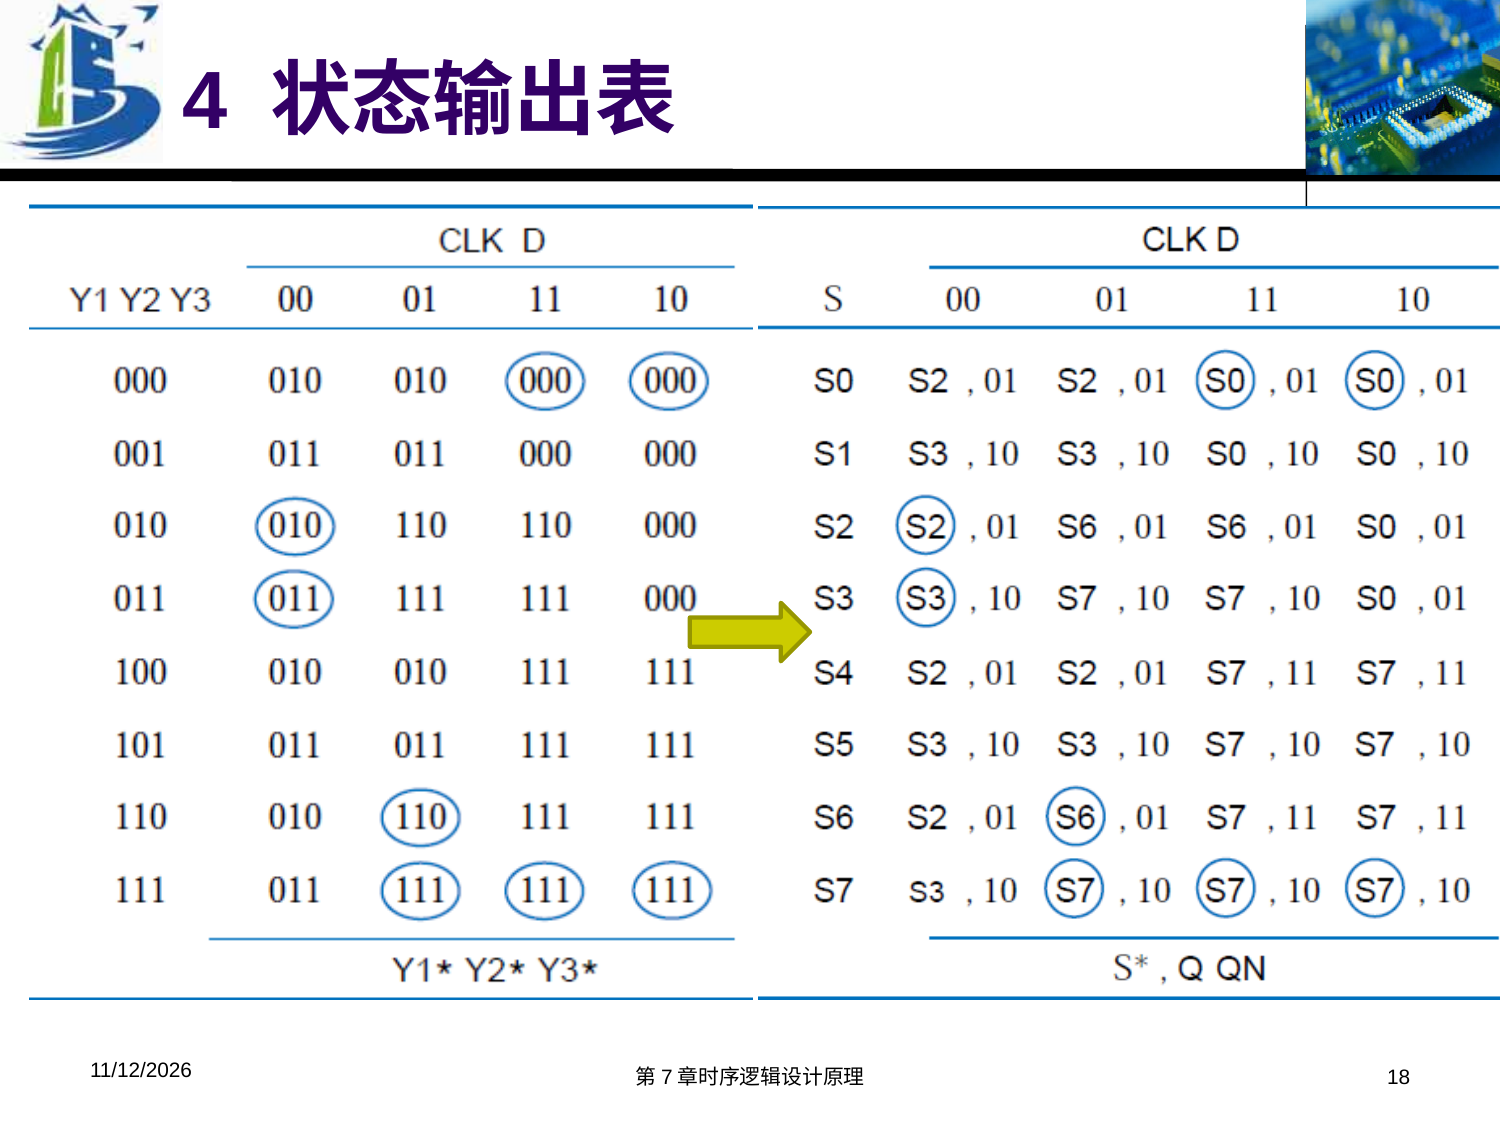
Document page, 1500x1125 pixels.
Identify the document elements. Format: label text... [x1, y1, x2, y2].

slide_number 18 [1074, 1055, 1426, 1101]
footer 第7章时序逻辑设计原理 [512, 1055, 988, 1101]
title 4 状态输出表 [167, 30, 1301, 153]
picture [1306, 0, 1500, 175]
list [29, 203, 753, 1000]
picture [0, 0, 163, 163]
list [757, 205, 1500, 1000]
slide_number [74, 1048, 426, 1101]
